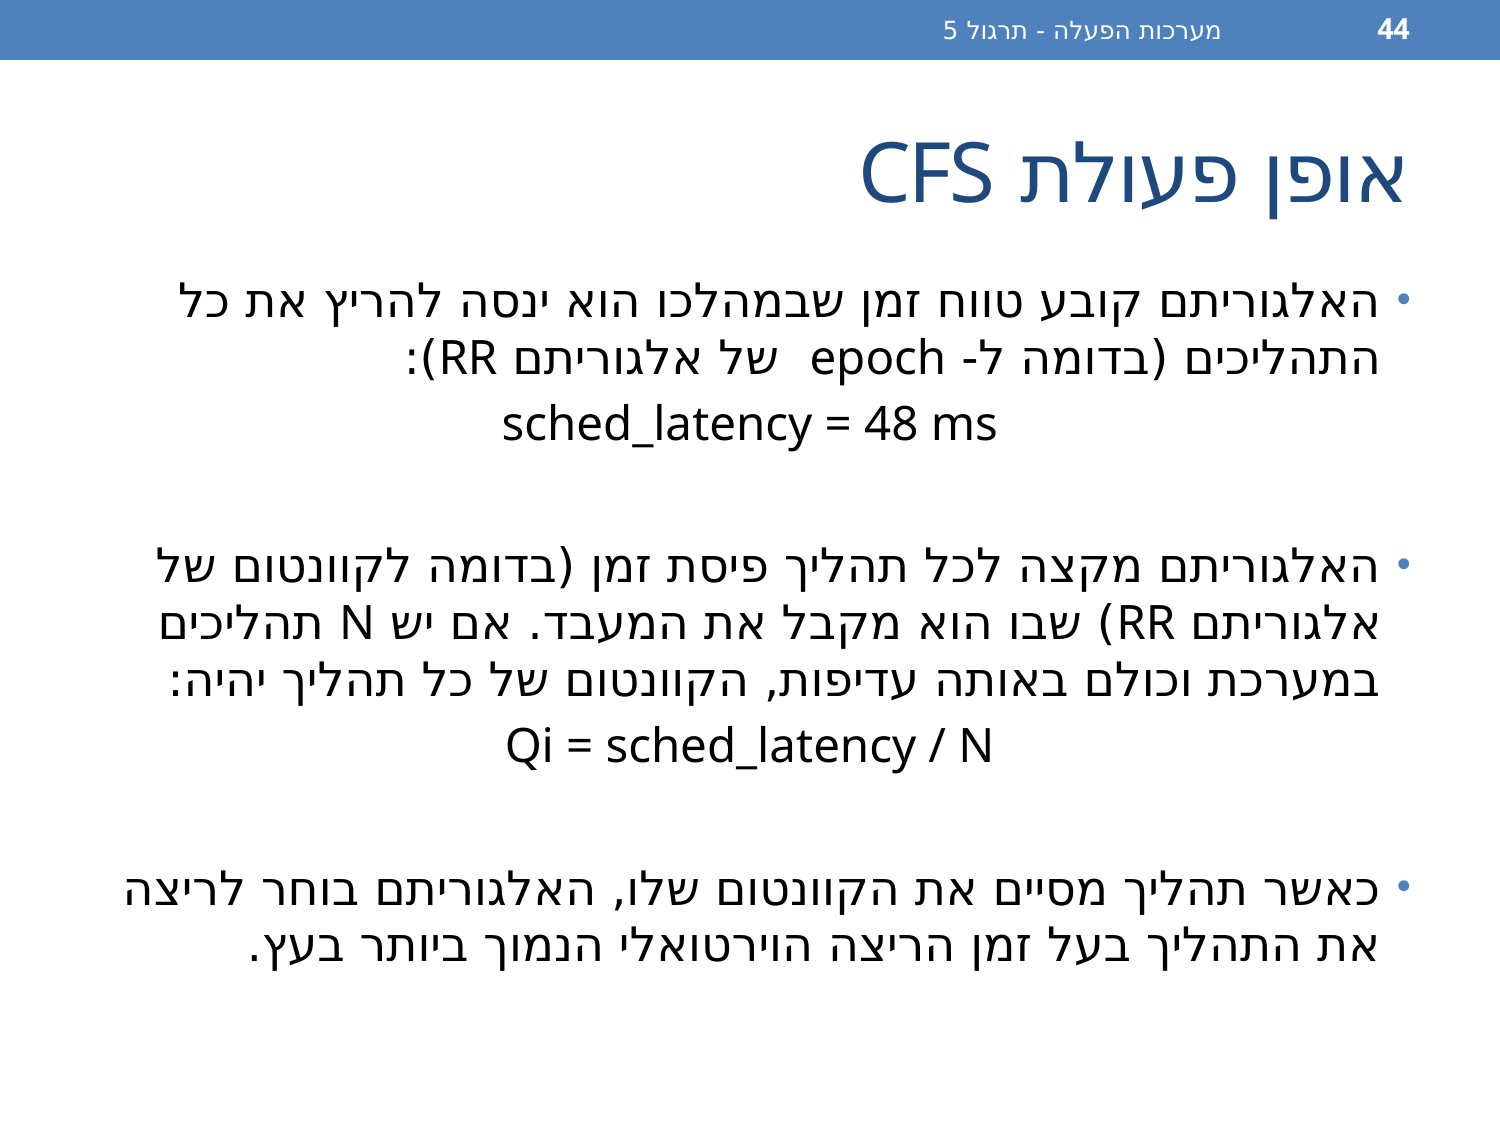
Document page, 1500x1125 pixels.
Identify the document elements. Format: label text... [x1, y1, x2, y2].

list האלגוריתם קובע טווח זמן שבמהלכו הוא ינסה להריץ את כל התהליכים (בדומה ל- epoch של אלגוריתם RR): sched_latency = 48 ms האלגוריתם מקצה לכל תהליך פיסת זמן (בדומה לקוונטום של אלגוריתם RR) שבו הוא מקבל את המעבד. אם יש N תהליכים במערכת וכולם באותה עדיפות, הקוונטום של כל תהליך יהיה: Qi = sched_latency / N כאשר תהליך מסיים את הקוונטום שלו, האלגוריתם בוחר לריצה את התהליך בעל זמן הריצה הוירטואלי הנמוך ביותר בעץ. [75, 262, 1425, 1063]
slide_number 44 [1250, 3, 1425, 57]
footer מערכות הפעלה - תרגול 5 [562, 3, 1238, 57]
title אופן פעולת CFS [75, 87, 1425, 250]
